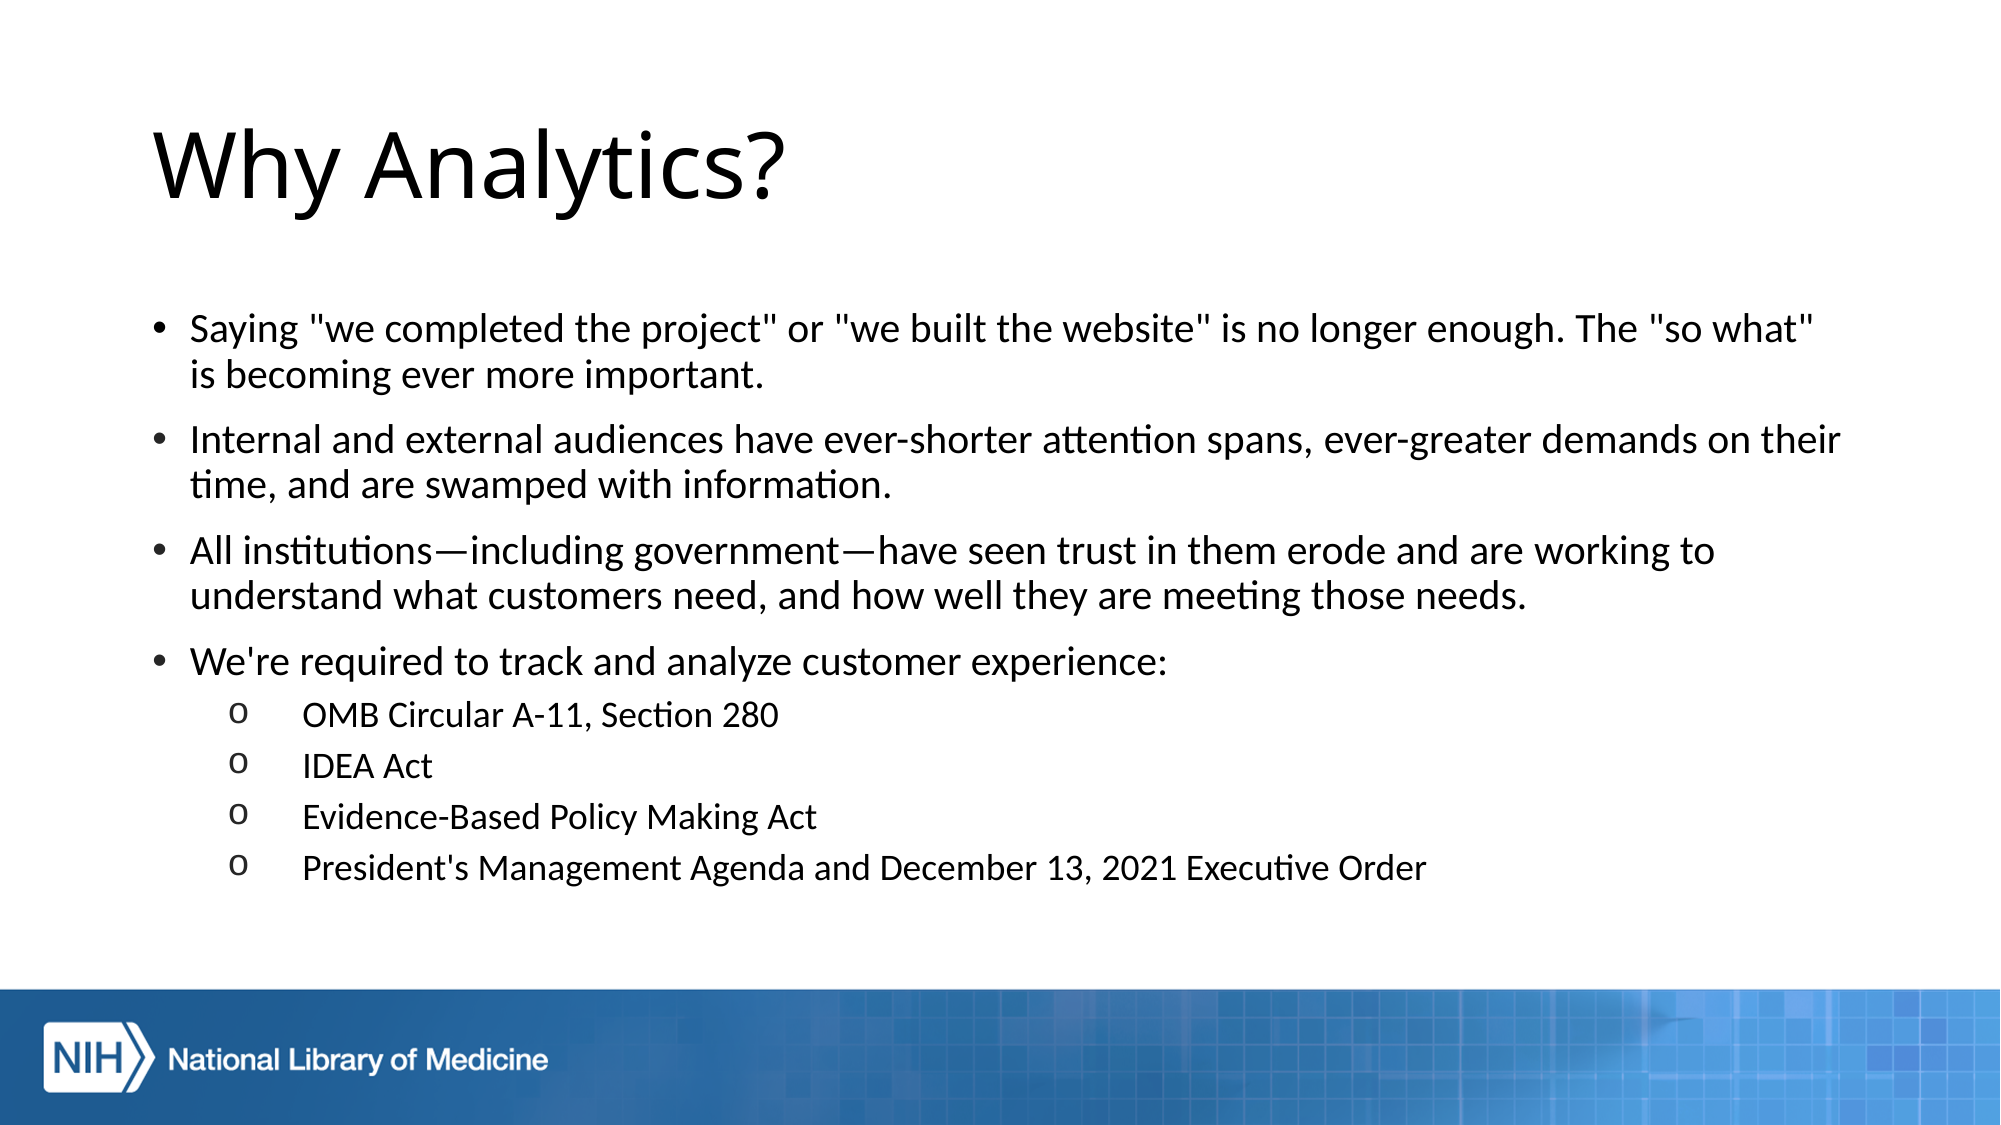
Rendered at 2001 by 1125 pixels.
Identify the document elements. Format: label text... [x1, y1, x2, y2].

list Saying "we completed the project" or "we built the website" is no longer enough. The "so what" is becoming ever more important. Internal and external audiences have ever-shorter attention spans, ever-greater demands on their time, and are swamped with information. All institutions—including government—have seen trust in them erode and are working to understand what customers need, and how well they are meeting those needs. We're required to track and analyze customer experience: OMB Circular A-11, Section 280 IDEA Act Evidence-Based Policy Making Act President's Management Agenda and December 13, 2021 Executive Order [137, 299, 1863, 1014]
picture [0, 0, 2000, 1125]
title Why Analytics? [137, 59, 1863, 278]
